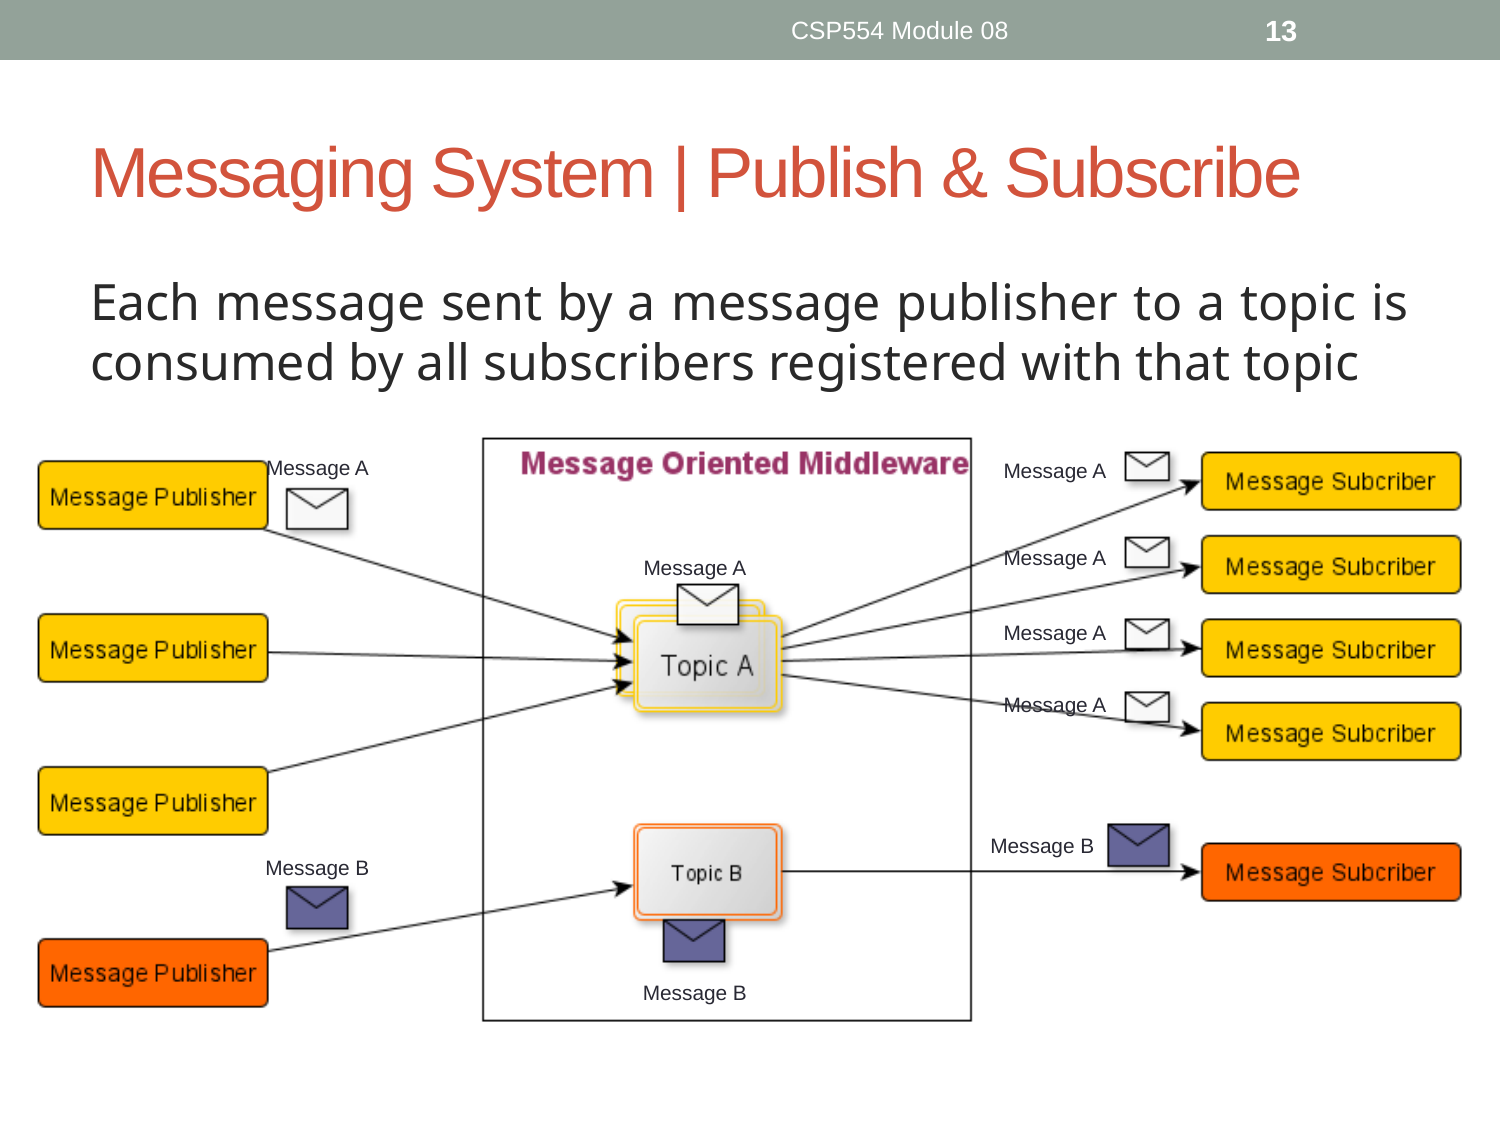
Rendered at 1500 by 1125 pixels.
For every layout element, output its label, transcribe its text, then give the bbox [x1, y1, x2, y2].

slide_number 13 [1250, 3, 1425, 57]
title Messaging System | Publish & Subscribe [75, 87, 1425, 250]
picture [12, 412, 1488, 1048]
footer CSP554 Module 08 [562, 3, 1238, 57]
list Each message sent by a message publisher to a topic is consumed by all subscribers registered with that topic [75, 262, 1425, 409]
